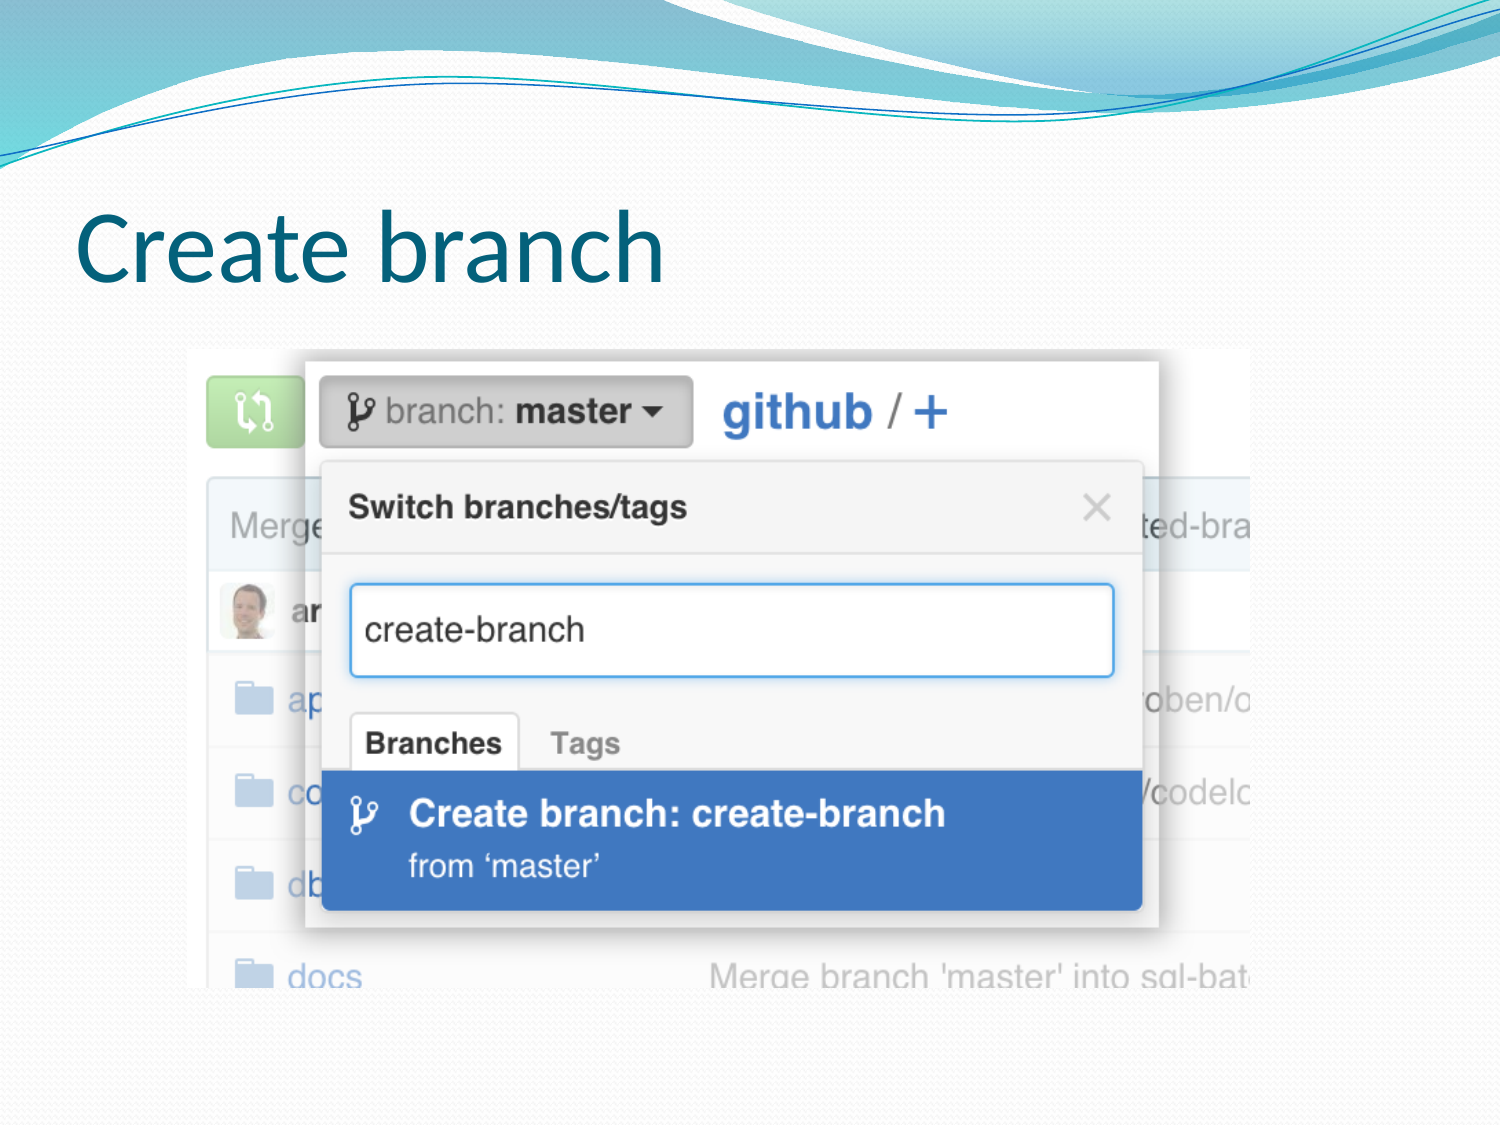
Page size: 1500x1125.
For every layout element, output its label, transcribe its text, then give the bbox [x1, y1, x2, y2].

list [187, 349, 1251, 988]
title Create branch [75, 115, 1425, 303]
